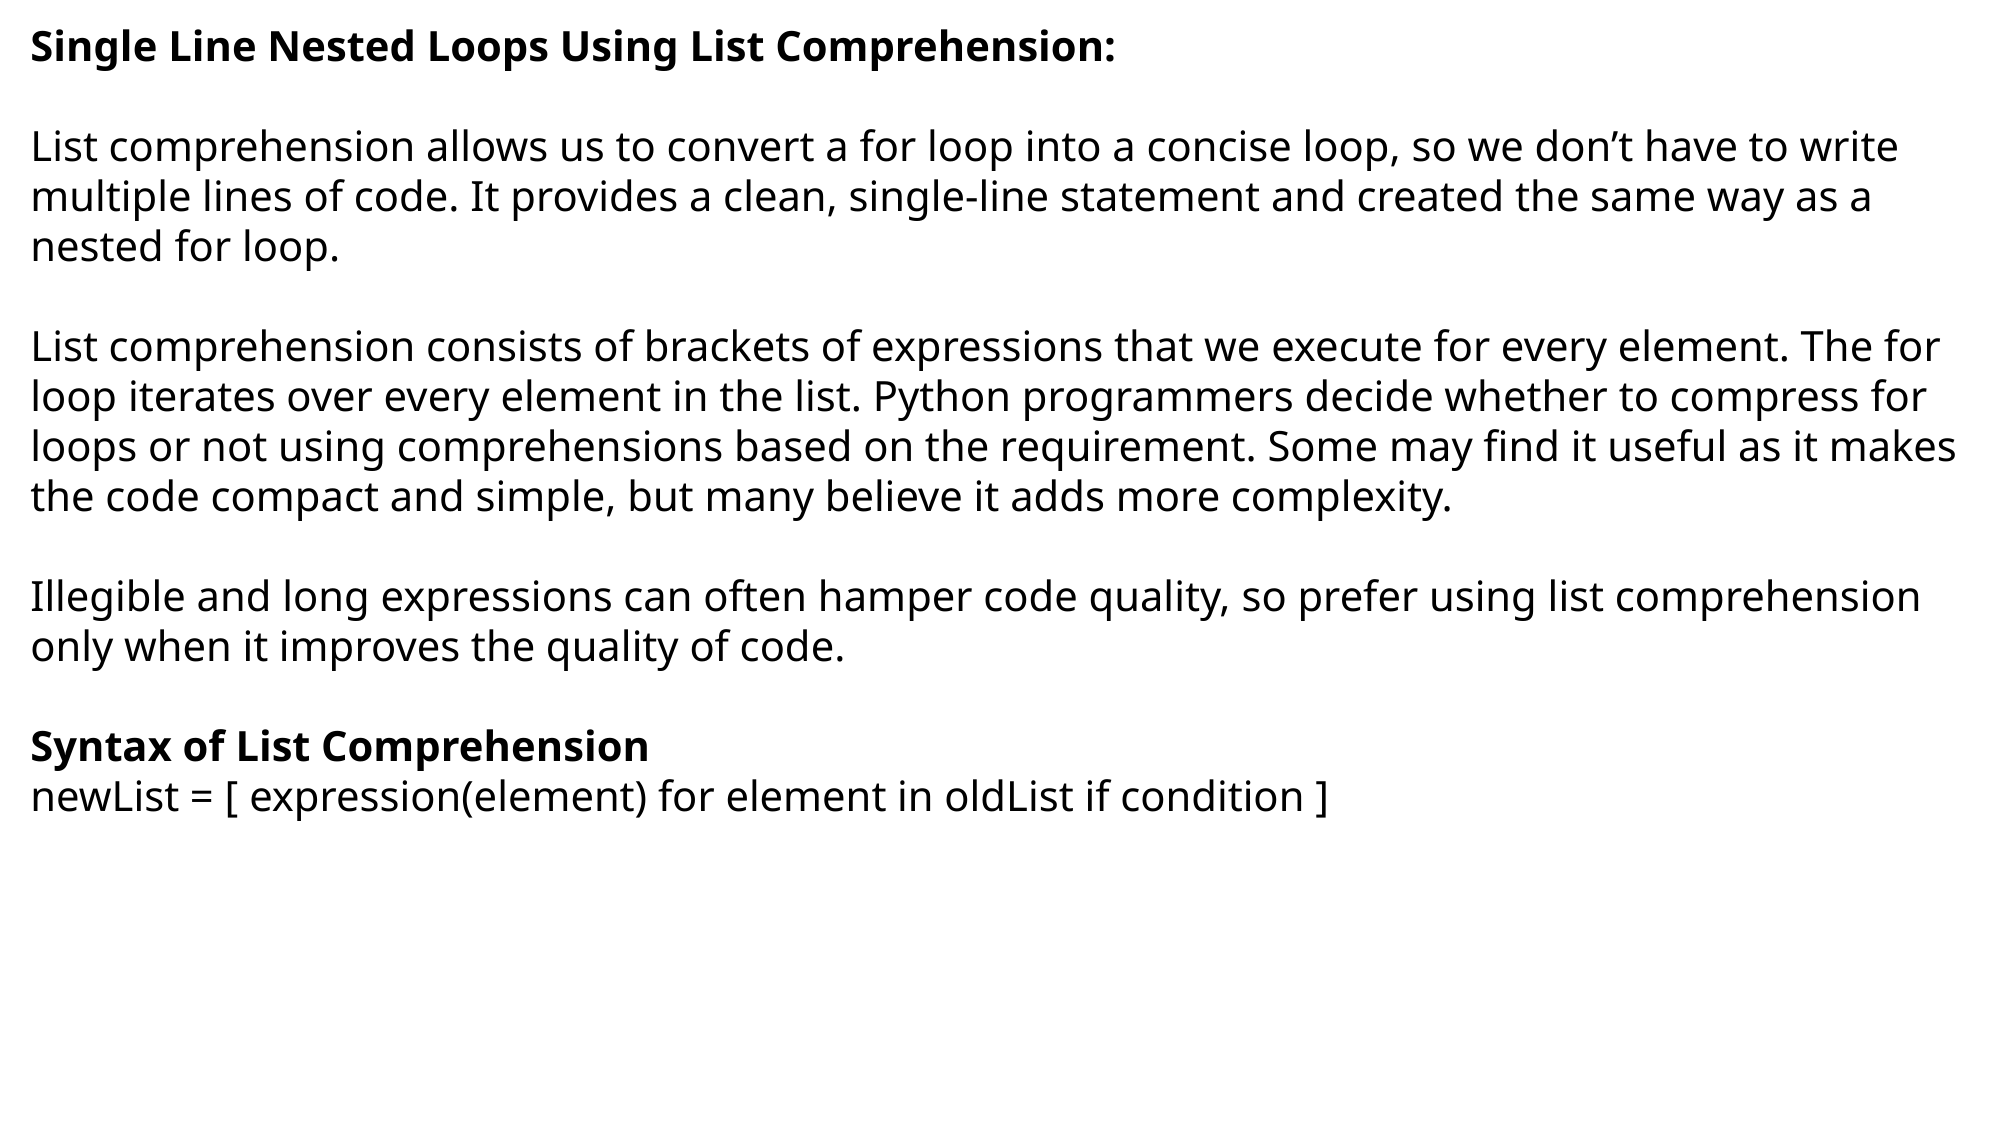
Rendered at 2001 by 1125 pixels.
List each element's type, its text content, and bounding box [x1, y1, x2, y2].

text_box Single Line Nested Loops Using List Comprehension: List comprehension allows us to convert a for loop into a concise loop, so we don’t have to write multiple lines of code. It provides a clean, single-line statement and created the same way as a nested for loop. List comprehension consists of brackets of expressions that we execute for every element. The for loop iterates over every element in the list. Python programmers decide whether to compress for loops or not using comprehensions based on the requirement. Some may find it useful as it makes the code compact and simple, but many believe it adds more complexity. Illegible and long expressions can often hamper code quality, so prefer using list comprehension only when it improves the quality of code. Syntax of List Comprehension newList = [ expression(element) for element in oldList if condition ] [15, 12, 2000, 878]
